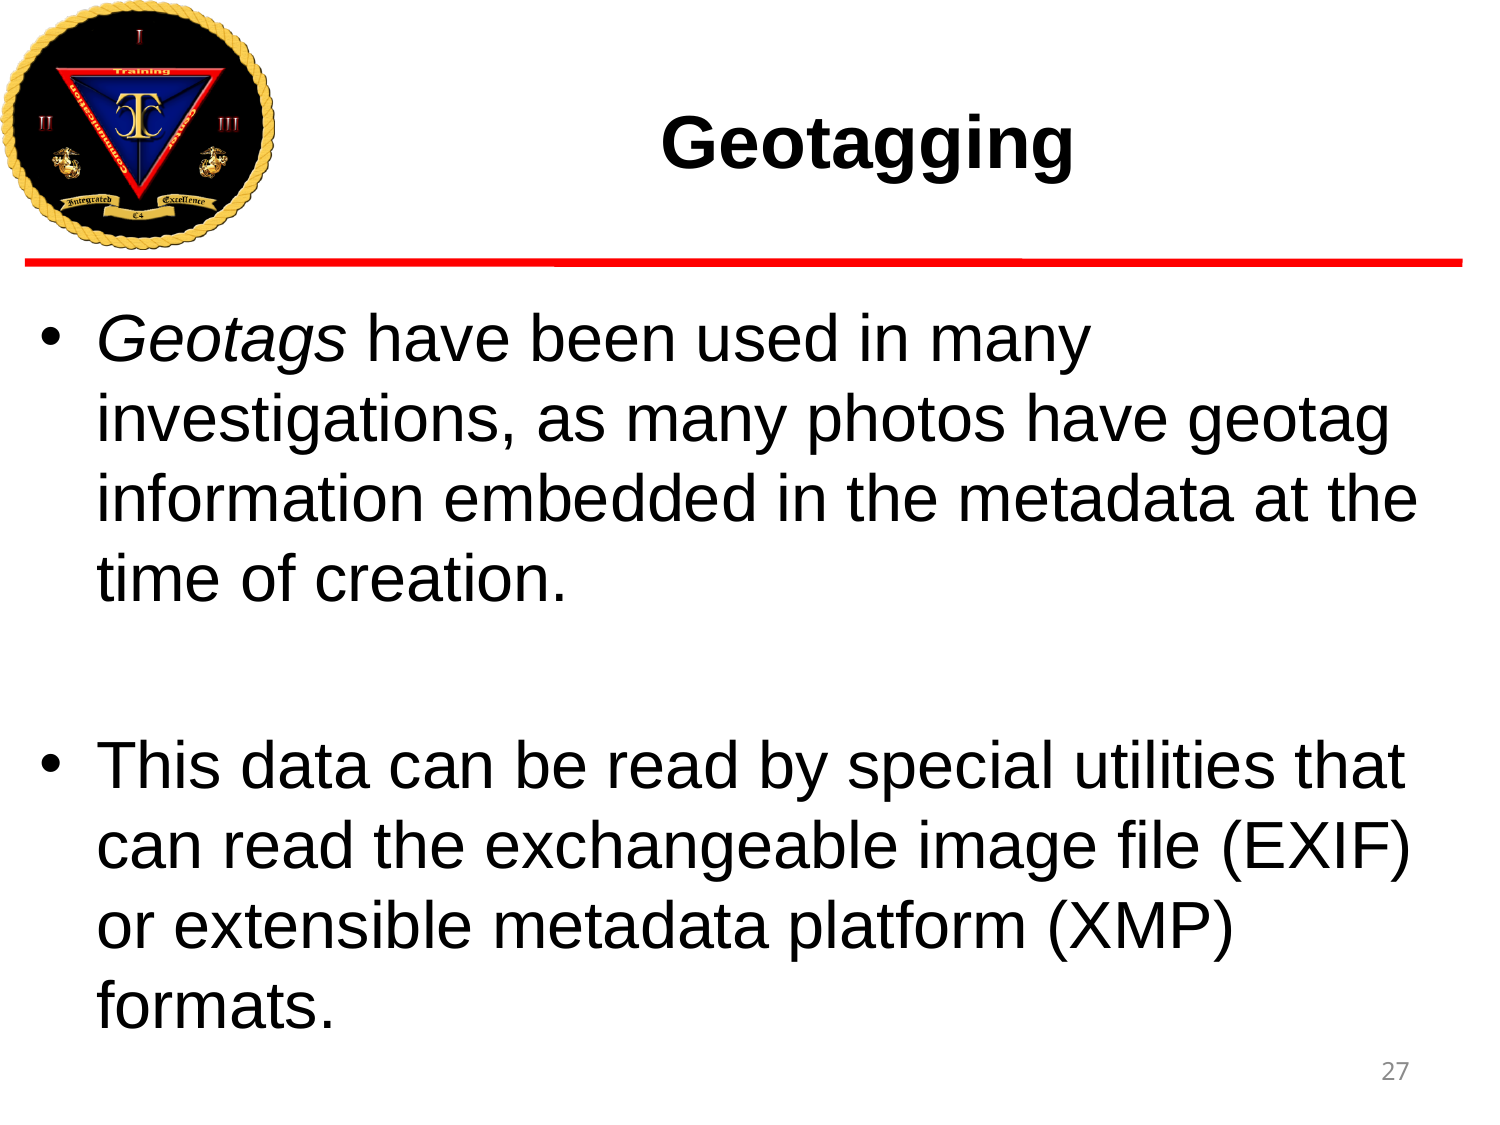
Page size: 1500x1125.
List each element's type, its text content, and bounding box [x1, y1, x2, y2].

list Geotags have been used in many investigations, as many photos have geotag information embedded in the metadata at the time of creation. This data can be read by special utilities that can read the exchangeable image file (EXIF) or extensible metadata platform (XMP) formats. [24, 287, 1463, 1081]
picture [0, 0, 275, 250]
title Geotagging [274, 44, 1463, 233]
slide_number 27 [1074, 1042, 1425, 1103]
